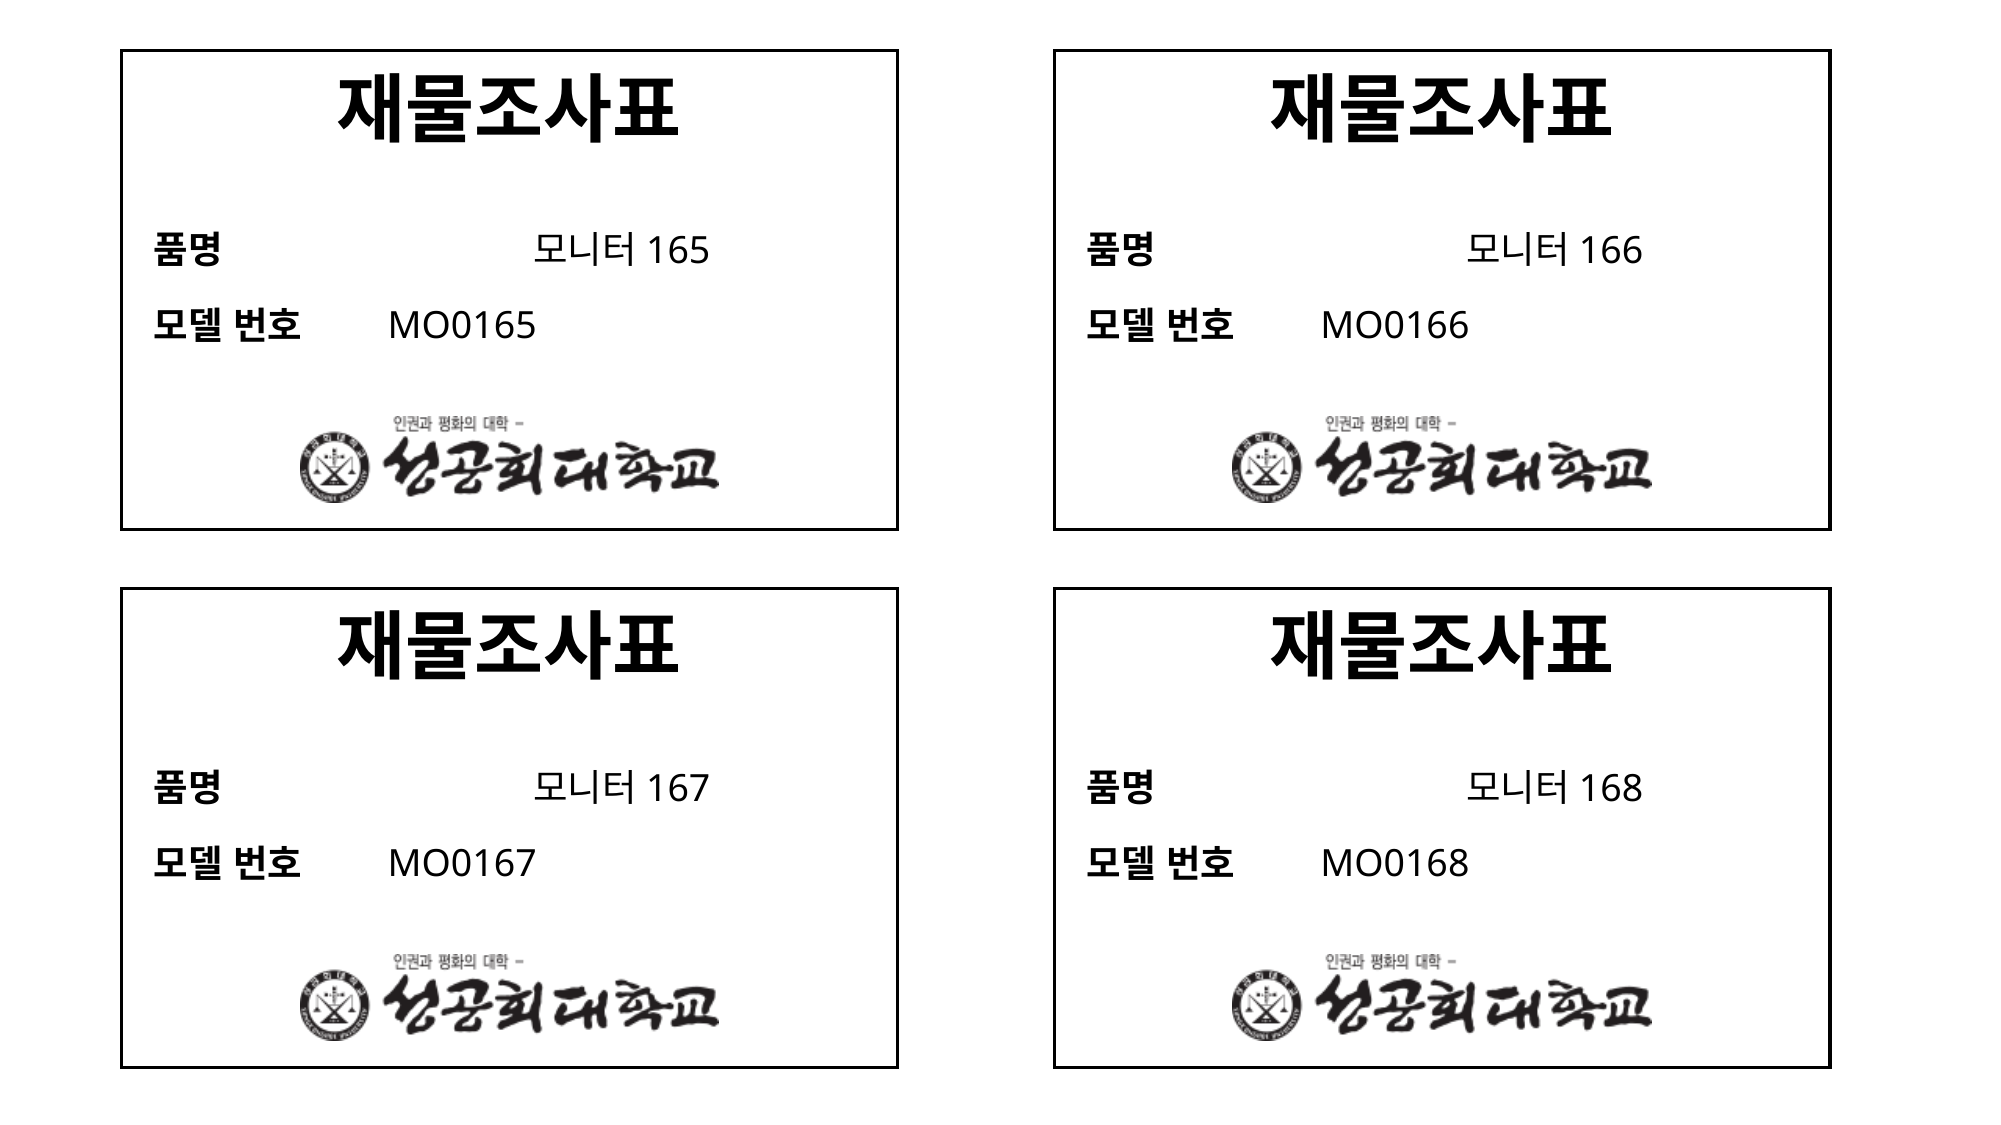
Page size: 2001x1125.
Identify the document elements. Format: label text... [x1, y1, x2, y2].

picture [1232, 415, 1653, 503]
text_box MO0165 [372, 293, 872, 354]
text_box 품명 [1071, 756, 1292, 817]
text_box MO0168 [1305, 831, 1805, 892]
text_box 모니터166 [1451, 218, 1659, 279]
picture [1232, 953, 1653, 1041]
text_box 모니터165 [518, 218, 726, 279]
text_box 모니터167 [518, 756, 726, 817]
text_box 품명 [1071, 218, 1292, 279]
text_box 재물조사표 [1254, 591, 1630, 697]
text_box 재물조사표 [322, 591, 697, 697]
text_box 모델 번호 [1071, 294, 1292, 355]
text_box 모델 번호 [139, 832, 359, 892]
text_box 모델 번호 [1071, 832, 1292, 892]
text_box 재물조사표 [1254, 53, 1630, 159]
text_box 품명 [139, 218, 359, 279]
text_box MO0167 [372, 831, 872, 892]
text_box 재물조사표 [322, 53, 697, 159]
text_box [1053, 587, 1832, 1069]
text_box [1053, 49, 1832, 531]
text_box [120, 587, 899, 1069]
text_box 모니터168 [1451, 756, 1659, 817]
picture [299, 953, 720, 1041]
text_box 품명 [139, 756, 359, 817]
picture [299, 415, 720, 503]
text_box MO0166 [1305, 293, 1805, 354]
text_box [120, 49, 899, 531]
text_box 모델 번호 [139, 294, 359, 355]
